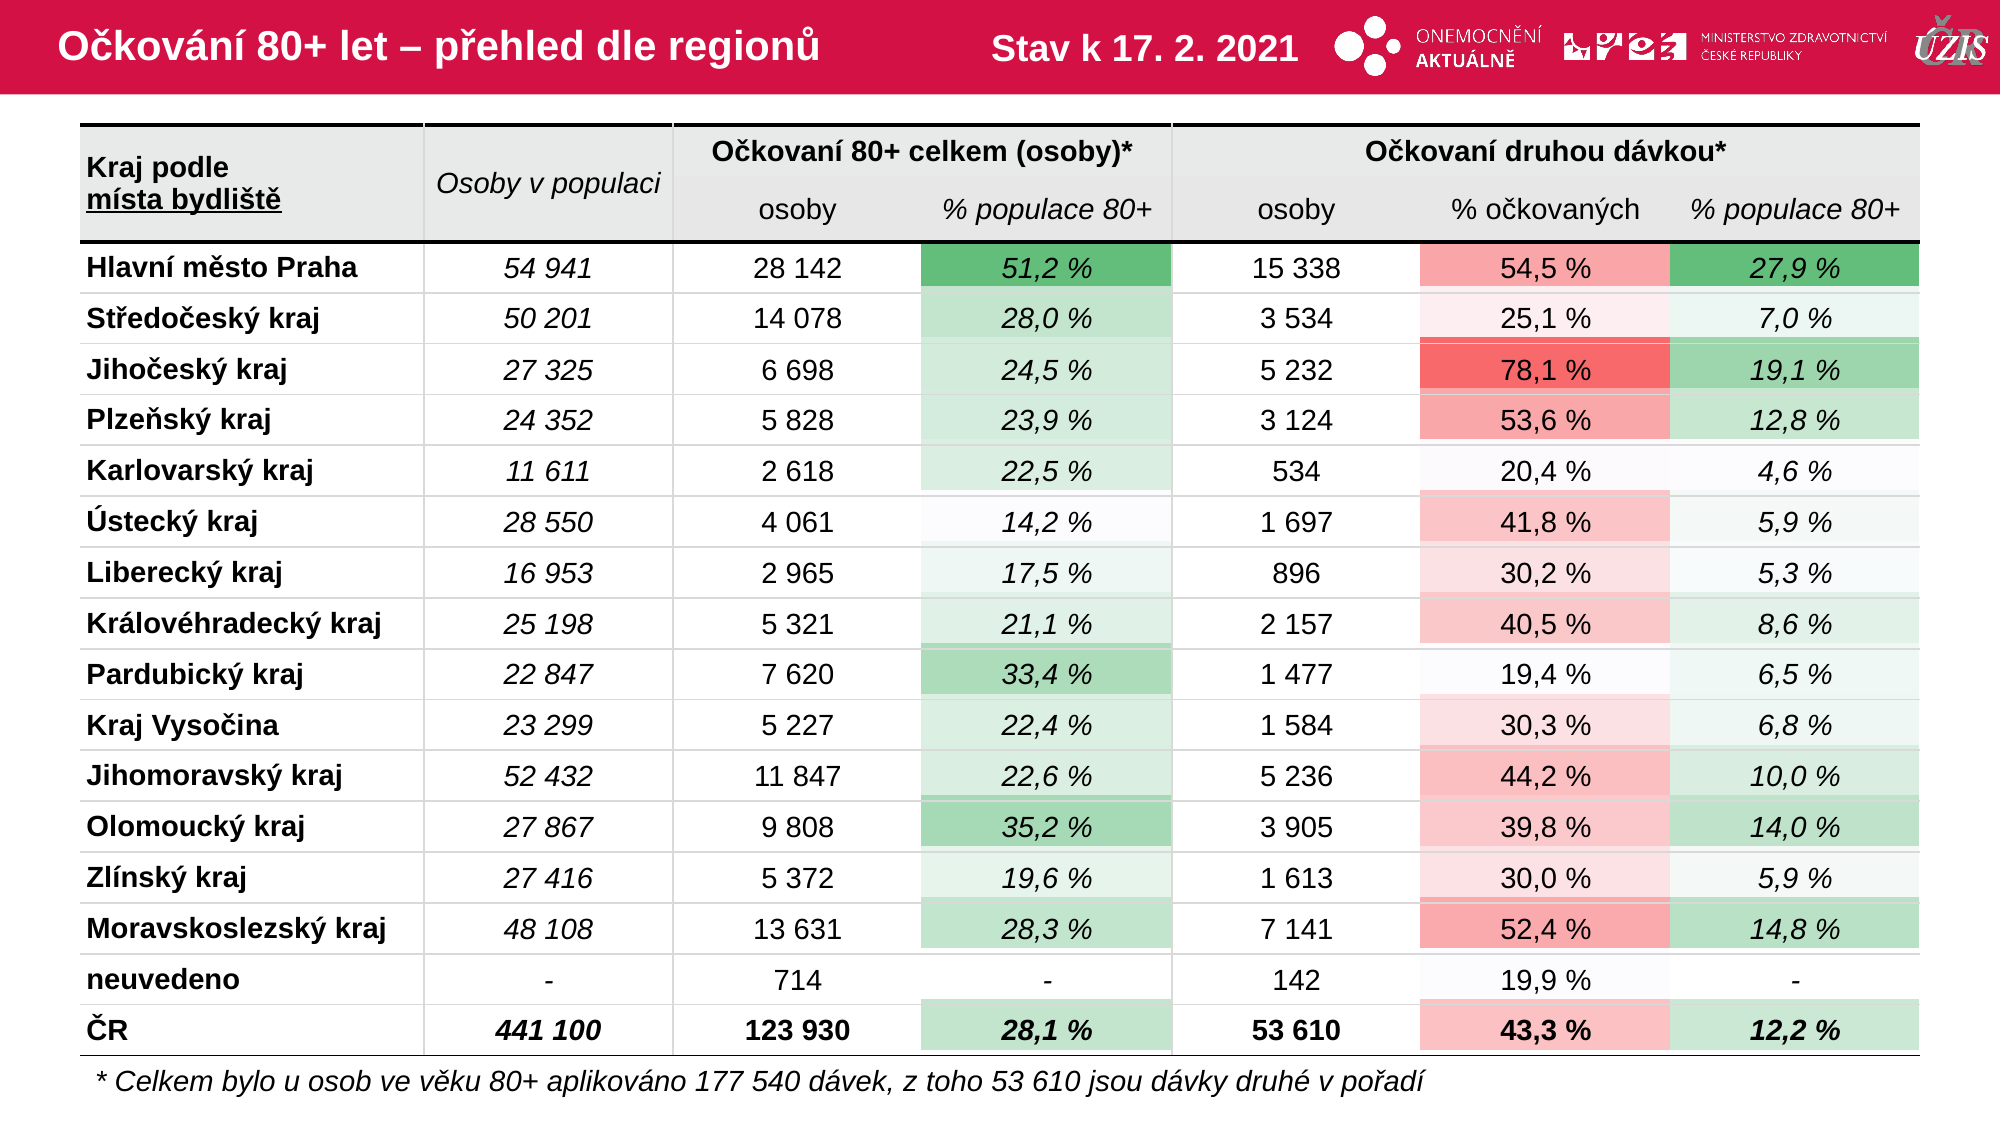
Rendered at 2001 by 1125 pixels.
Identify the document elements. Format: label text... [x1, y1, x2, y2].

table_cell 5,9 % [1671, 497, 1920, 546]
table_cell 28 550 [425, 497, 672, 546]
table_cell 5 372 [674, 853, 923, 902]
table_cell 48 108 [425, 904, 672, 953]
table_header Osoby v populaci [425, 127, 672, 240]
table_cell 23,9 % [923, 395, 1171, 444]
table_cell 40,5 % [1421, 599, 1671, 648]
table_cell - [425, 955, 672, 1004]
table_cell 6 698 [674, 344, 923, 394]
table_cell Moravskoslezský kraj [80, 904, 423, 953]
table_header Očkovaní druhou dávkou* [1173, 127, 1920, 176]
table_cell 14,0 % [1671, 802, 1920, 851]
table_cell 534 [1173, 446, 1421, 495]
table_cell 714 [674, 955, 923, 1004]
table_cell 39,8 % [1421, 802, 1671, 851]
table_cell 35,2 % [923, 802, 1171, 851]
table_cell 14 078 [674, 294, 923, 343]
table_cell 1 613 [1173, 853, 1421, 902]
table_cell 25,1 % [1421, 294, 1671, 343]
table_cell 53,6 % [1421, 395, 1671, 444]
table_cell 13 631 [674, 904, 923, 953]
table_cell 7 620 [674, 650, 923, 699]
table_cell 16 953 [425, 548, 672, 597]
table_cell 12,2 % [1671, 1005, 1920, 1055]
table_cell % populace 80+ [1671, 176, 1920, 240]
table_cell 7,0 % [1671, 294, 1920, 343]
table_cell 2 157 [1173, 599, 1421, 648]
text_box * Celkem bylo u osob ve věku 80+ aplikováno 177 540 dávek, z toho 53 610 jsou dávky druhé v pořadí [80, 1055, 1981, 1105]
table_cell Jihomoravský kraj [80, 751, 423, 800]
table_cell - [1671, 955, 1920, 1004]
table_cell 14,8 % [1671, 904, 1920, 953]
table_cell 28,0 % [923, 294, 1171, 343]
table_cell 24,5 % [923, 344, 1171, 394]
table_cell 19,9 % [1421, 955, 1671, 1004]
table_cell 2 618 [674, 446, 923, 495]
table_cell 896 [1173, 548, 1421, 597]
table_cell 9 808 [674, 802, 923, 851]
table_cell 21,1 % [923, 599, 1171, 648]
table_cell 1 477 [1173, 650, 1421, 699]
table_cell 41,8 % [1421, 497, 1671, 546]
table_header Očkovaní 80+ celkem (osoby)* [674, 127, 1171, 176]
table_cell 3 534 [1173, 294, 1421, 343]
table_header Kraj podle místa bydliště [80, 127, 423, 240]
table_cell Kraj Vysočina [80, 700, 423, 749]
table_cell Olomoucký kraj [80, 802, 423, 851]
table_cell ČR [80, 1005, 423, 1055]
table_cell 27,9 % [1671, 244, 1920, 292]
table_cell 6,8 % [1671, 700, 1920, 749]
table_cell 28,1 % [923, 1005, 1171, 1055]
table_cell 3 124 [1173, 395, 1421, 444]
table_cell Karlovarský kraj [80, 446, 423, 495]
table_cell 5 232 [1173, 344, 1421, 394]
table_cell 51,2 % [923, 244, 1171, 292]
table_cell 25 198 [425, 599, 672, 648]
picture [1563, 31, 1888, 60]
table_cell 22,4 % [923, 700, 1171, 749]
table_cell 4,6 % [1671, 446, 1920, 495]
table_cell 54,5 % [1421, 244, 1671, 292]
table_cell Jihočeský kraj [80, 344, 423, 394]
table_cell Středočeský kraj [80, 294, 423, 343]
table_cell 5 828 [674, 395, 923, 444]
table_cell neuvedeno [80, 955, 423, 1004]
table_cell Královéhradecký kraj [80, 599, 423, 648]
table_cell 3 905 [1173, 802, 1421, 851]
table_cell - [923, 955, 1171, 1004]
table_cell osoby [1173, 176, 1421, 240]
table_cell 123 930 [674, 1005, 923, 1055]
table_cell 33,4 % [923, 650, 1171, 699]
table_cell Liberecký kraj [80, 548, 423, 597]
table_cell 15 338 [1173, 244, 1421, 292]
table_cell 441 100 [425, 1005, 672, 1055]
table_cell 7 141 [1173, 904, 1421, 953]
picture [1421, 16, 1542, 76]
table_cell 10,0 % [1671, 751, 1920, 800]
table_cell 11 611 [425, 446, 672, 495]
table_cell 22 847 [425, 650, 672, 699]
table_cell 8,6 % [1671, 599, 1920, 648]
table_cell 43,3 % [1421, 1005, 1671, 1055]
table_cell Pardubický kraj [80, 650, 423, 699]
table_cell 5,3 % [1671, 548, 1920, 597]
table_cell 19,1 % [1671, 344, 1920, 394]
table_cell 78,1 % [1421, 344, 1671, 394]
table_cell 19,6 % [923, 853, 1171, 902]
table_cell 24 352 [425, 395, 672, 444]
text_box Stav k 17. 2. 2021 [976, 16, 1421, 77]
table_cell Hlavní město Praha [80, 244, 423, 292]
table_cell 2 965 [674, 548, 923, 597]
table_cell 54 941 [425, 244, 672, 292]
table_cell 19,4 % [1421, 650, 1671, 699]
table_cell 52,4 % [1421, 904, 1671, 953]
table_cell 30,3 % [1421, 700, 1671, 749]
table_cell 6,5 % [1671, 650, 1920, 699]
table_cell 5 321 [674, 599, 923, 648]
table_cell 5,9 % [1671, 853, 1920, 902]
table_cell 5 227 [674, 700, 923, 749]
table_cell 1 584 [1173, 700, 1421, 749]
table_cell 17,5 % [923, 548, 1171, 597]
table_cell % očkovaných [1421, 176, 1671, 240]
table_cell 20,4 % [1421, 446, 1671, 495]
picture [1915, 15, 1989, 66]
table_cell 30,0 % [1421, 853, 1671, 902]
table_cell 14,2 % [923, 497, 1171, 546]
table_cell 4 061 [674, 497, 923, 546]
table_cell 27 416 [425, 853, 672, 902]
table_cell 12,8 % [1671, 395, 1920, 444]
table_cell 28,3 % [923, 904, 1171, 953]
table_cell 23 299 [425, 700, 672, 749]
table_cell 50 201 [425, 294, 672, 343]
table_cell 27 867 [425, 802, 672, 851]
table_cell 11 847 [674, 751, 923, 800]
table_cell 27 325 [425, 344, 672, 394]
table_cell Zlínský kraj [80, 853, 423, 902]
table_cell osoby [674, 176, 923, 240]
table_cell 1 697 [1173, 497, 1421, 546]
table_cell 5 236 [1173, 751, 1421, 800]
table_cell 30,2 % [1421, 548, 1671, 597]
table_cell 44,2 % [1421, 751, 1671, 800]
table_cell 142 [1173, 955, 1421, 1004]
table_cell 22,6 % [923, 751, 1171, 800]
title Očkování 80+ let – přehled dle regionů [42, 0, 1262, 95]
table_cell 22,5 % [923, 446, 1171, 495]
table_cell 52 432 [425, 751, 672, 800]
table_cell % populace 80+ [923, 176, 1171, 240]
table_cell Ústecký kraj [80, 497, 423, 546]
table_cell 28 142 [674, 244, 923, 292]
table_cell Plzeňský kraj [80, 395, 423, 444]
table_cell 53 610 [1173, 1005, 1421, 1055]
